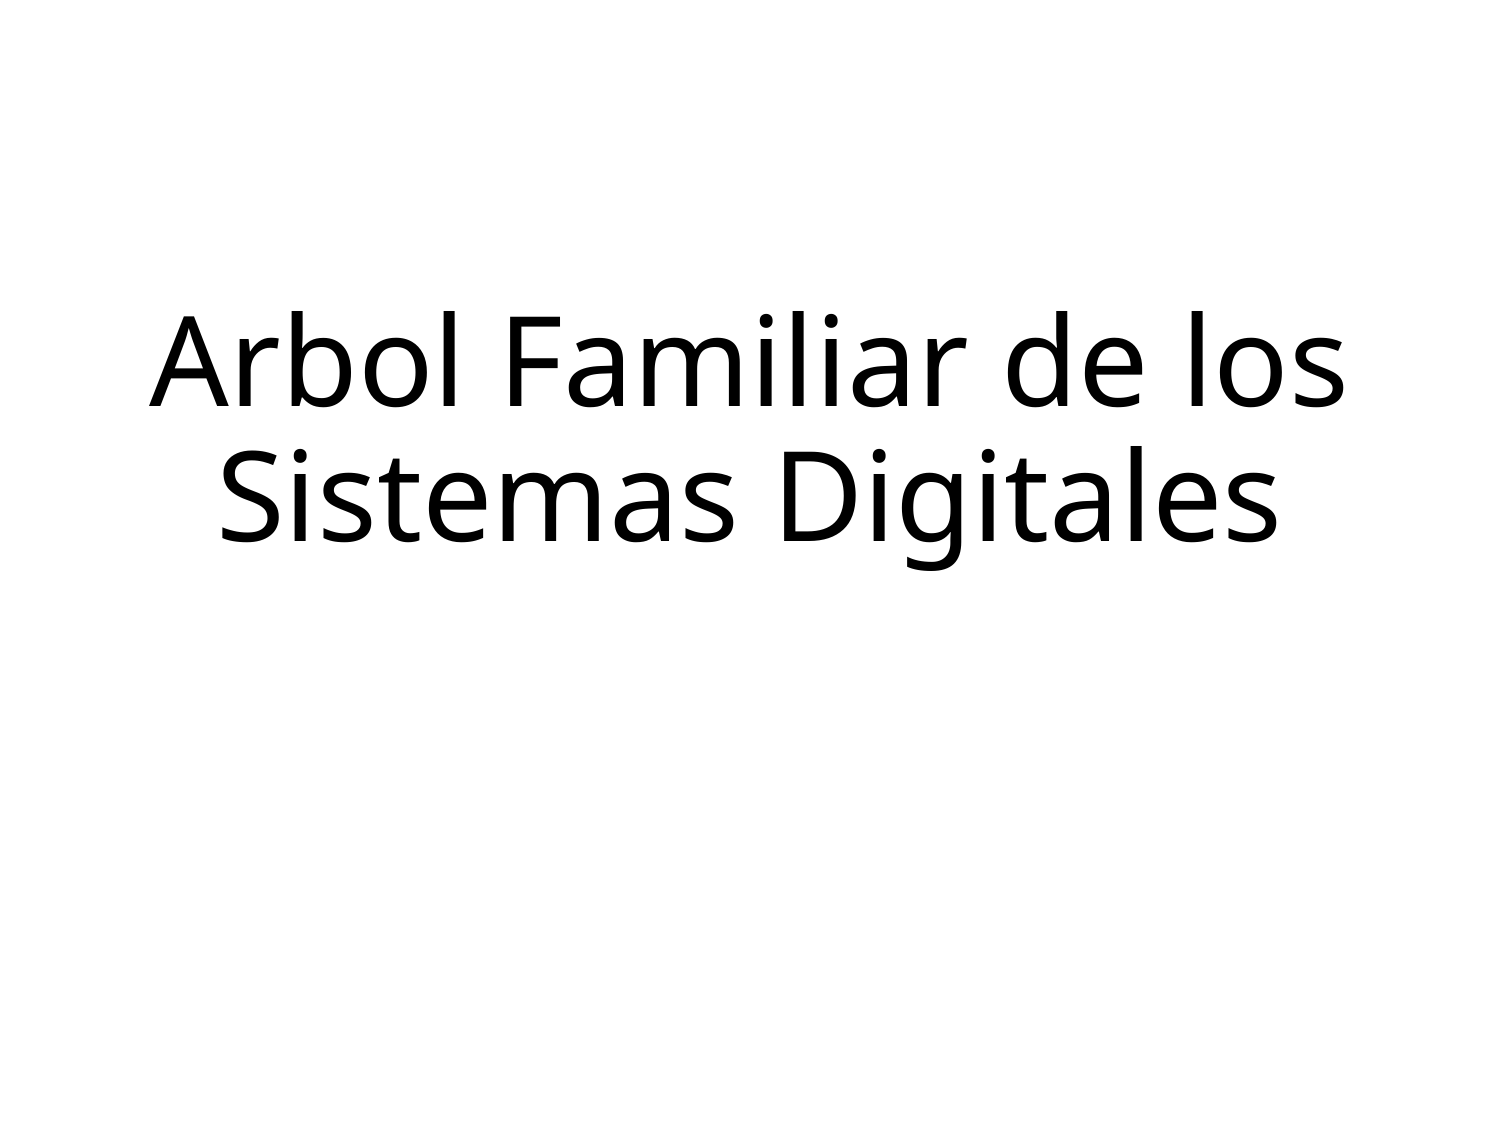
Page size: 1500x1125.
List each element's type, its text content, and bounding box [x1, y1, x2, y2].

title Arbol Familiar de los Sistemas Digitales [112, 184, 1388, 576]
